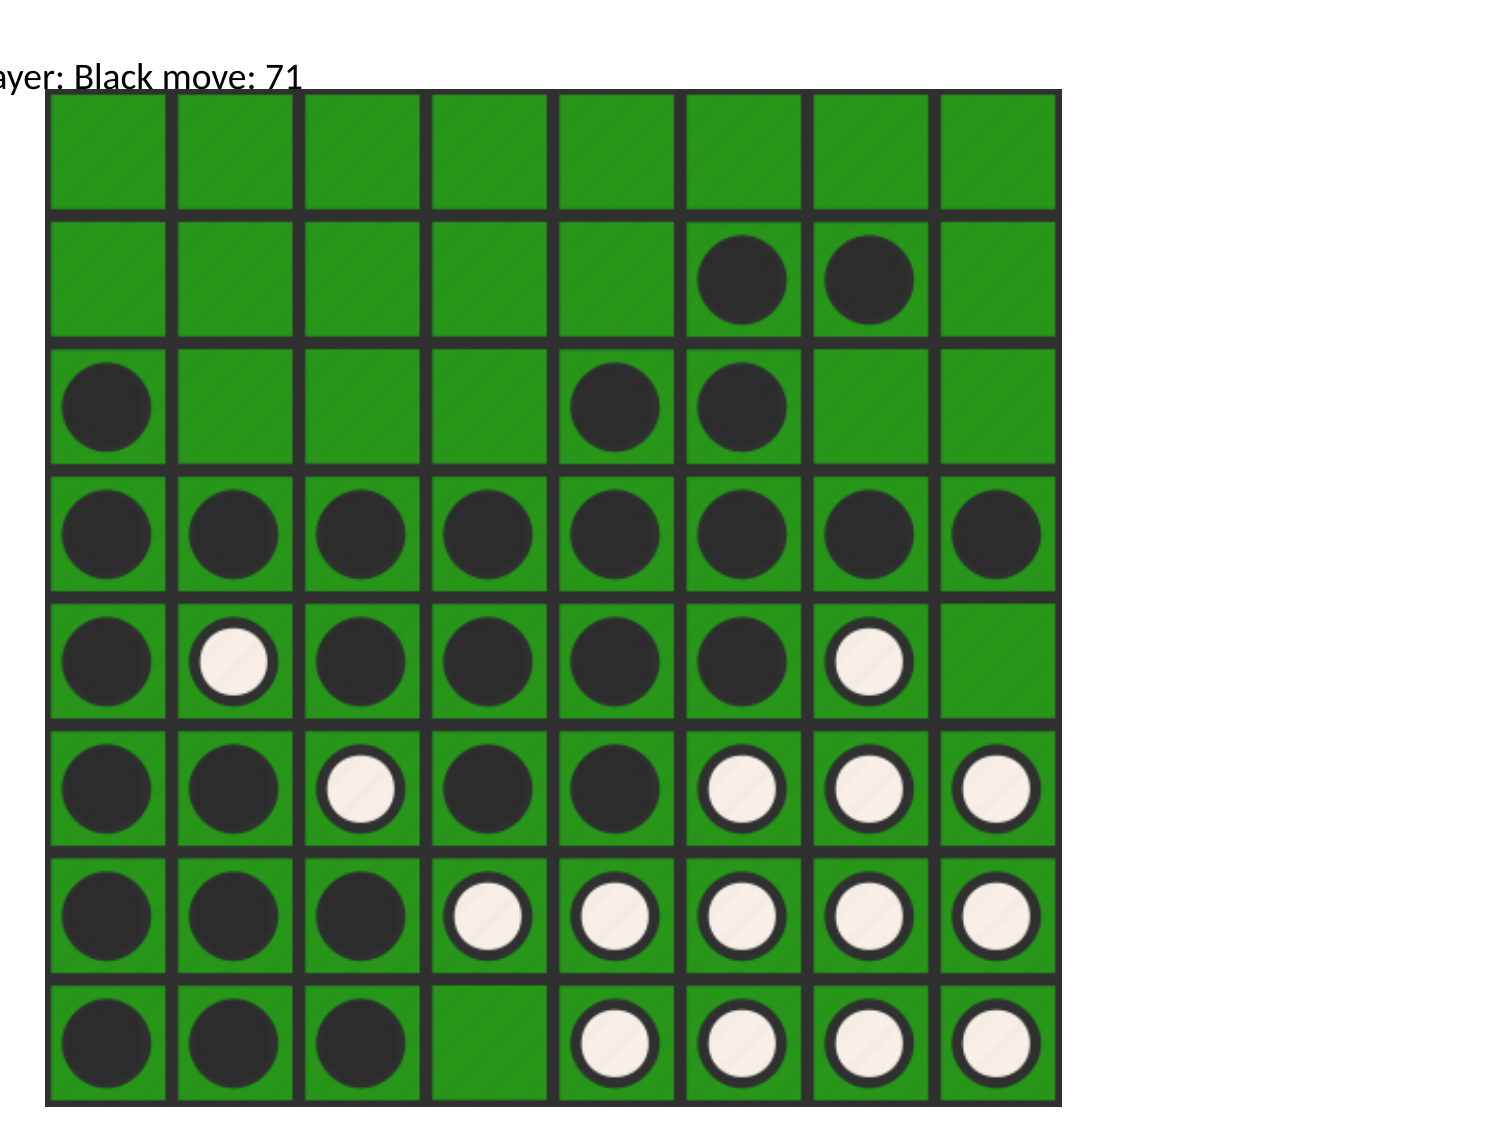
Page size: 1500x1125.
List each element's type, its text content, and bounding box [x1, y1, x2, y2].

text_box turn: 39 player: Black move: 71 [0, 44, 319, 105]
picture [44, 89, 1062, 1107]
